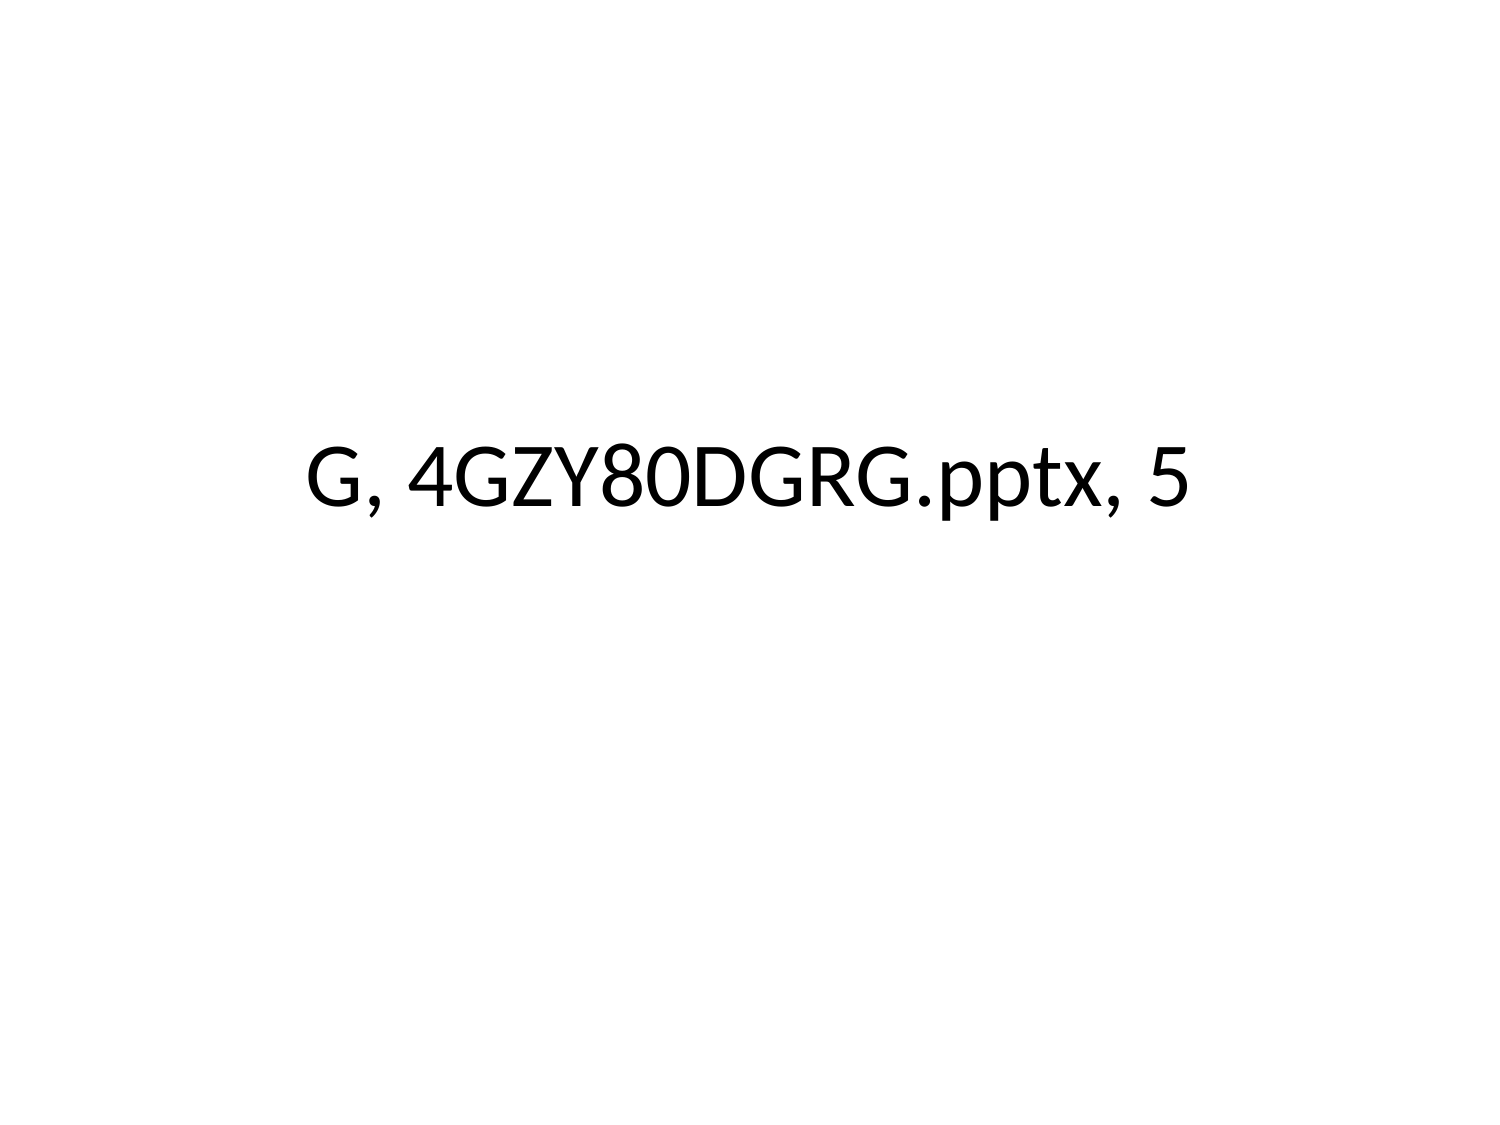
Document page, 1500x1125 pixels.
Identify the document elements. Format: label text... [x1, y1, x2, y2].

title G, 4GZY80DGRG.pptx, 5 [112, 349, 1388, 591]
